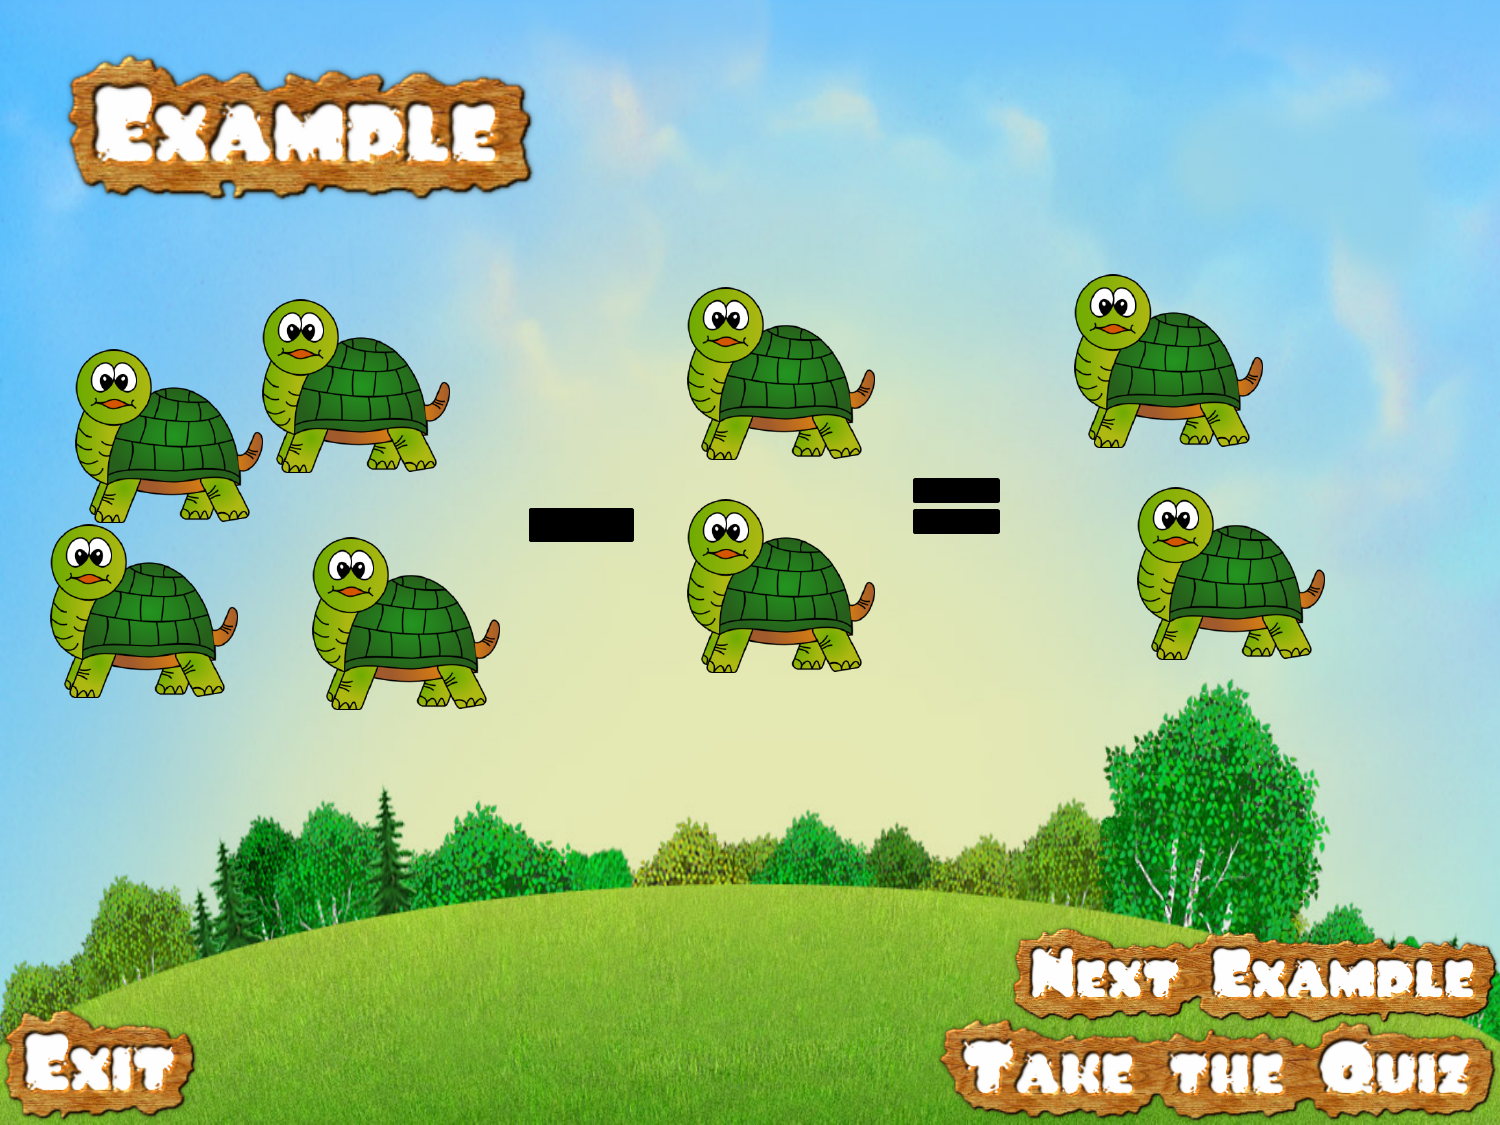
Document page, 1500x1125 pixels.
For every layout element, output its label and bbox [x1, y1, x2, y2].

picture [0, 0, 1500, 1125]
text_box [529, 508, 634, 542]
text_box [913, 509, 1000, 534]
text_box [913, 478, 1000, 503]
